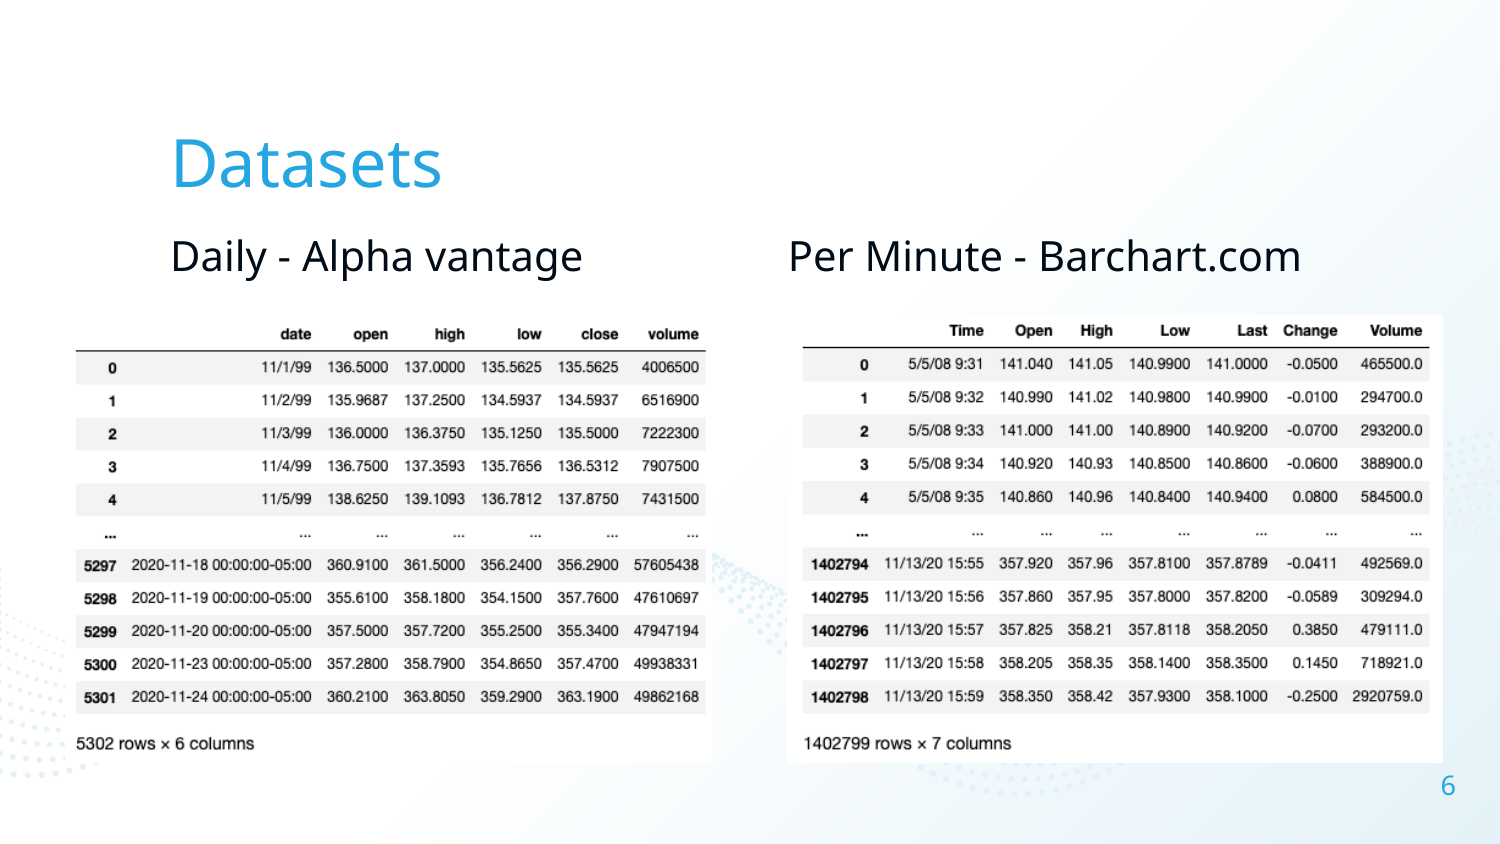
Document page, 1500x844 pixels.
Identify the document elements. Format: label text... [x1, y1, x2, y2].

picture [65, 315, 713, 763]
title Datasets [170, 137, 1330, 203]
picture [787, 315, 1444, 763]
list Per Minute - Barchart.com [787, 222, 1457, 740]
list Daily - Alpha vantage [170, 222, 712, 315]
slide_number 6 [1366, 754, 1457, 819]
